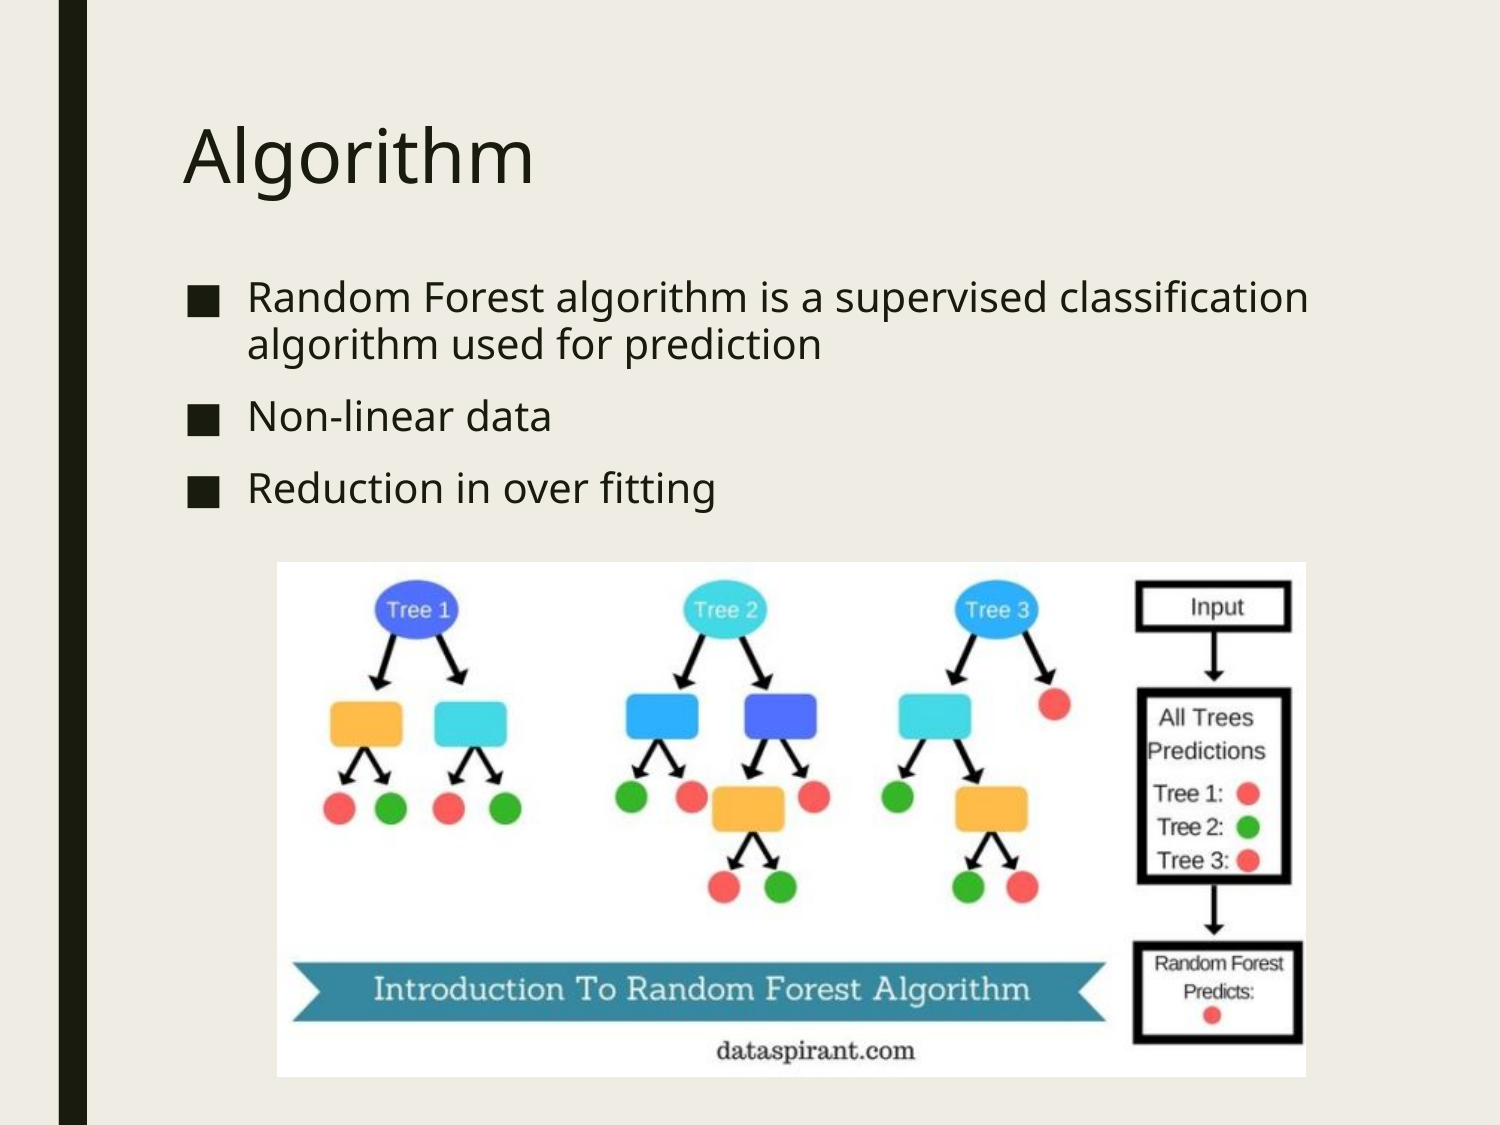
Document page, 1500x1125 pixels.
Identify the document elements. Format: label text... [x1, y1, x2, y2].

list Random Forest algorithm is a supervised classification algorithm used for prediction Non-linear data Reduction in over fitting [168, 267, 1351, 963]
title Algorithm [168, 112, 1351, 256]
picture [277, 562, 1306, 1077]
